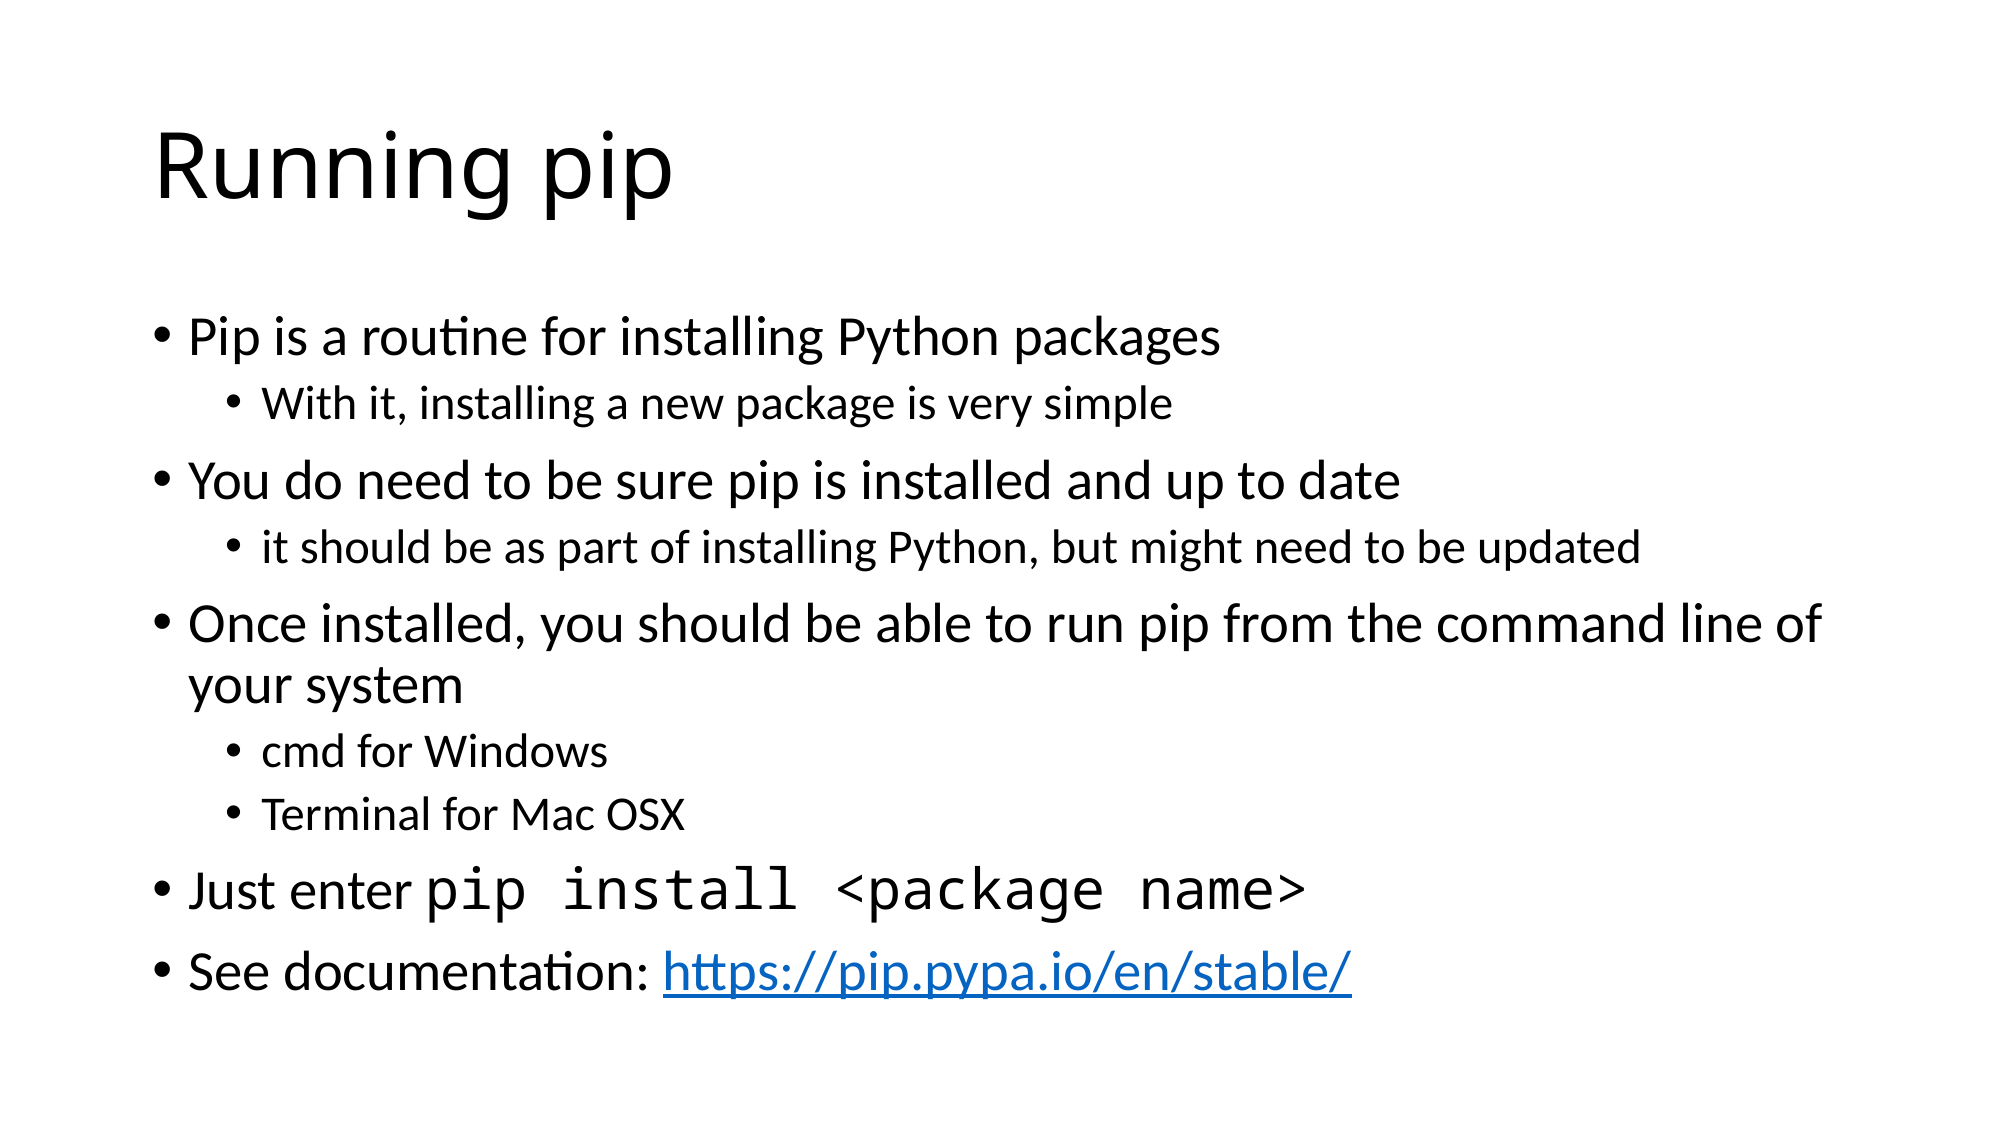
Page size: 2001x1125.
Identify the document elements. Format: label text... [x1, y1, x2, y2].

title Running pip [137, 59, 1863, 278]
list Pip is a routine for installing Python packages With it, installing a new package is very simple You do need to be sure pip is installed and up to date it should be as part of installing Python, but might need to be updated Once installed, you should be able to run pip from the command line of your system cmd for Windows Terminal for Mac OSX Just enter pip install <package name> See documentation: https://pip.pypa.io/en/stable/ [137, 299, 1863, 1014]
